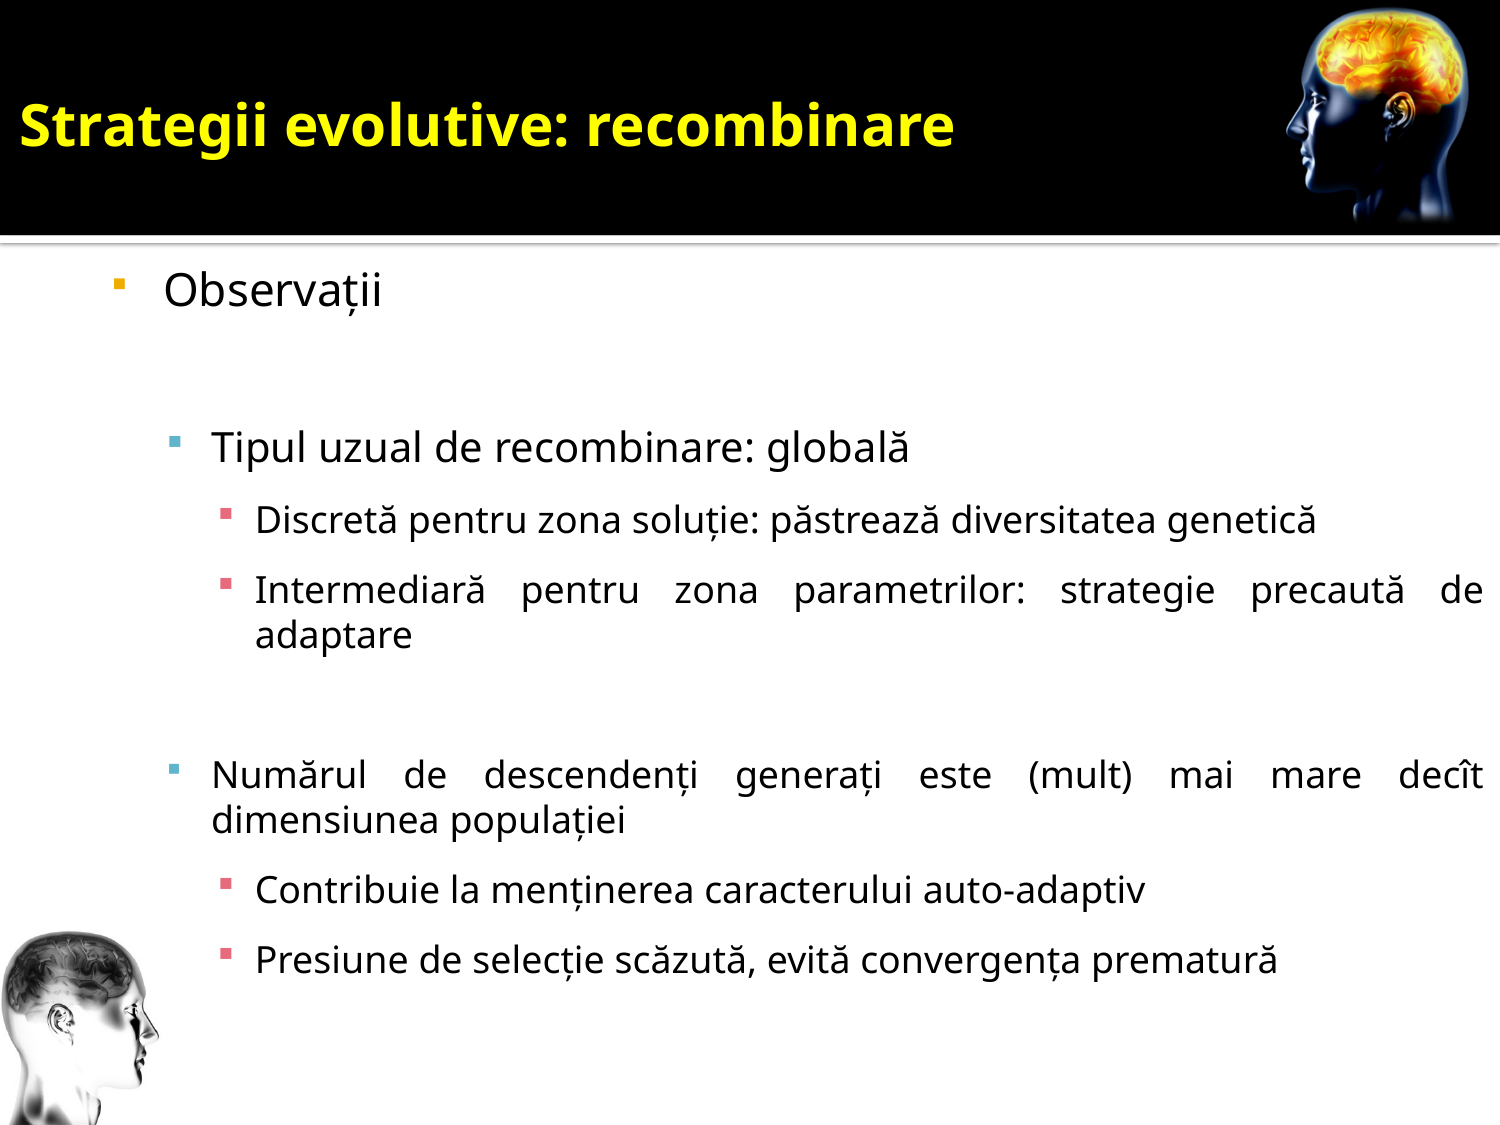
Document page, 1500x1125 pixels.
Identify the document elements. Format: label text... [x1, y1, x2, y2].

picture [1262, 0, 1500, 225]
text_box Strategii evolutive: recombinare [0, 0, 1325, 247]
picture [0, 924, 166, 1125]
text_box Observații Tipul uzual de recombinare: globală Discretă pentru zona soluție: păstrează diversitatea genetică Intermediară pentru zona parametrilor: strategie precaută de adaptare Numărul de descendenți generați este (mult) mai mare decît dimensiunea populației Contribuie la menținerea caracterului auto-adaptiv Presiune de selecție scăzută, evită convergența prematură [82, 246, 1500, 1025]
